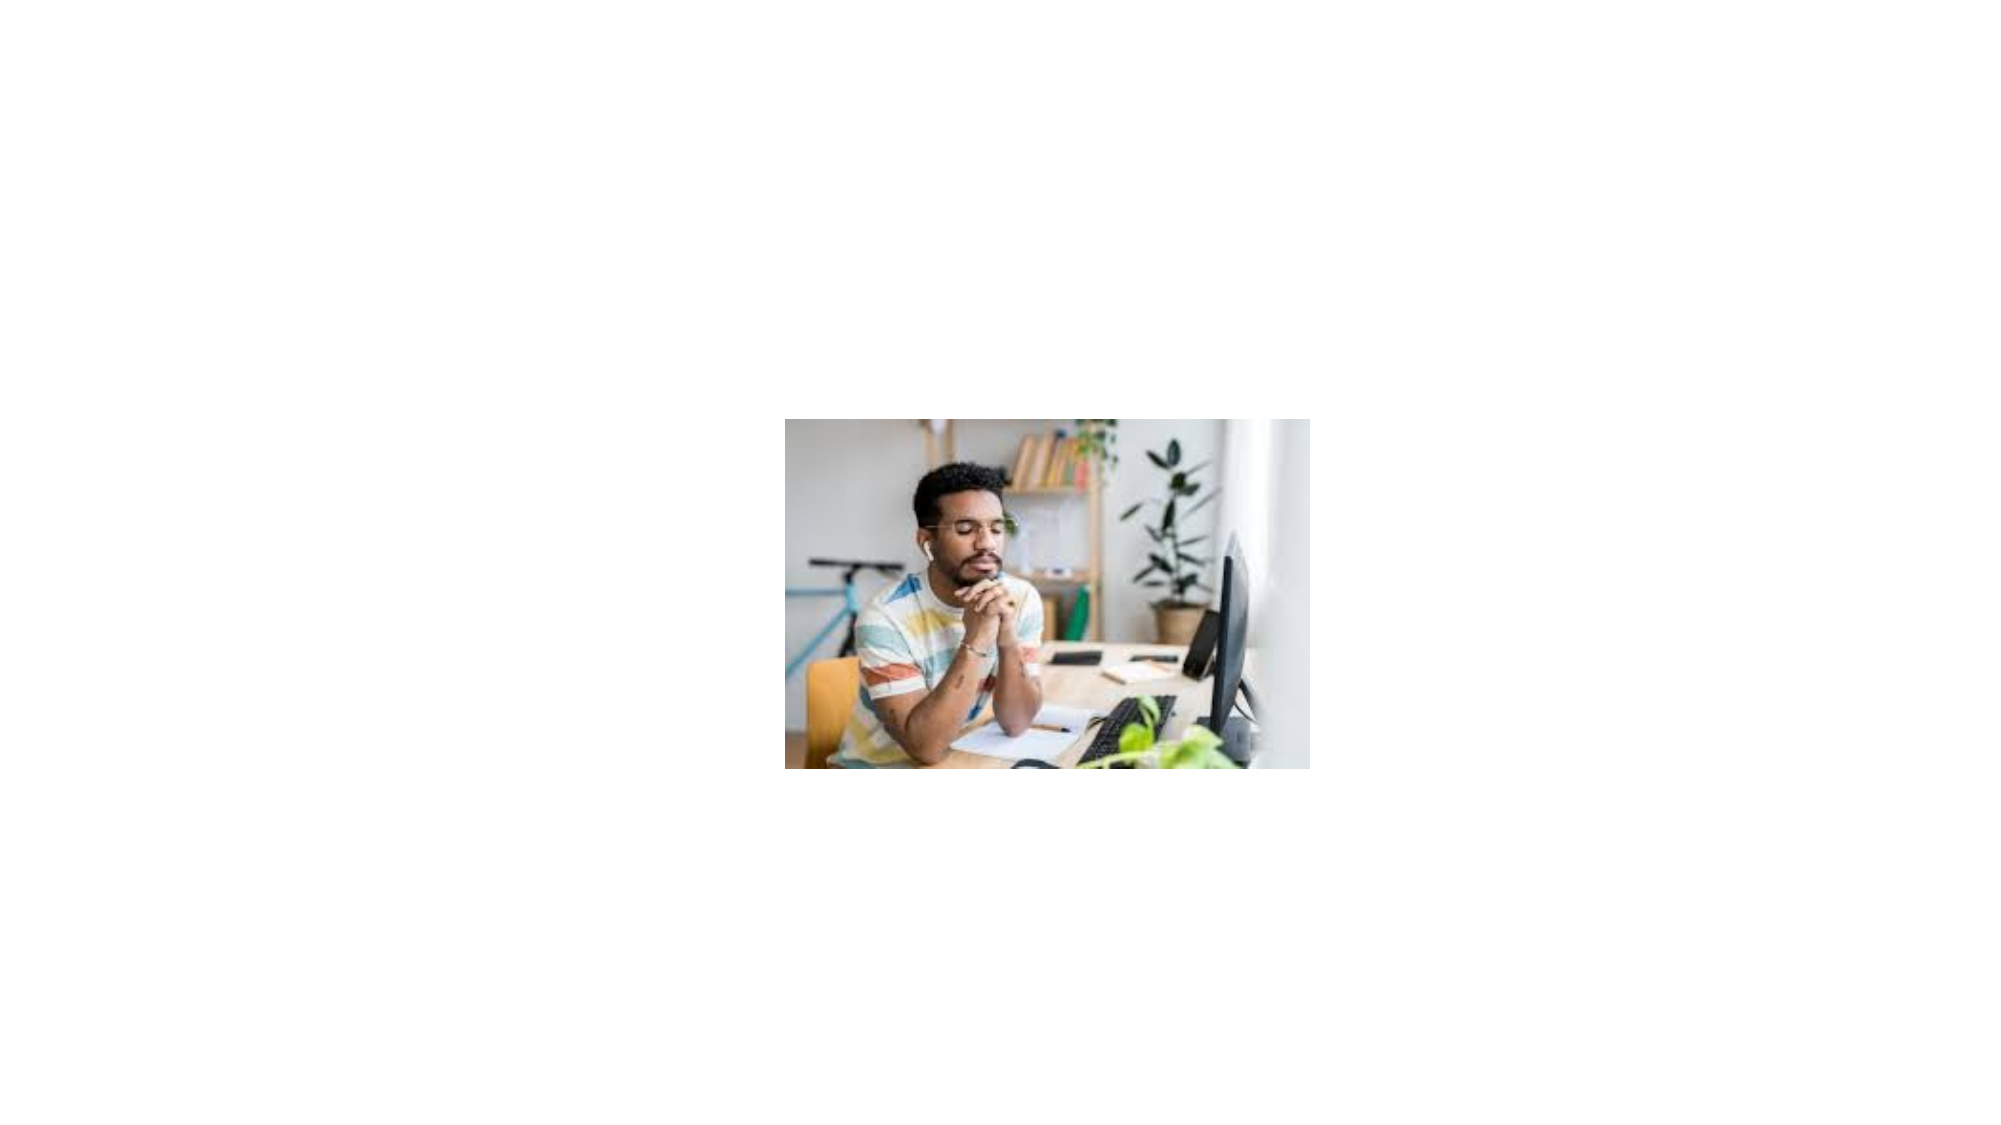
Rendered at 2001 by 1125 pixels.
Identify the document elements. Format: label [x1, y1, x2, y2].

picture [785, 419, 1310, 769]
